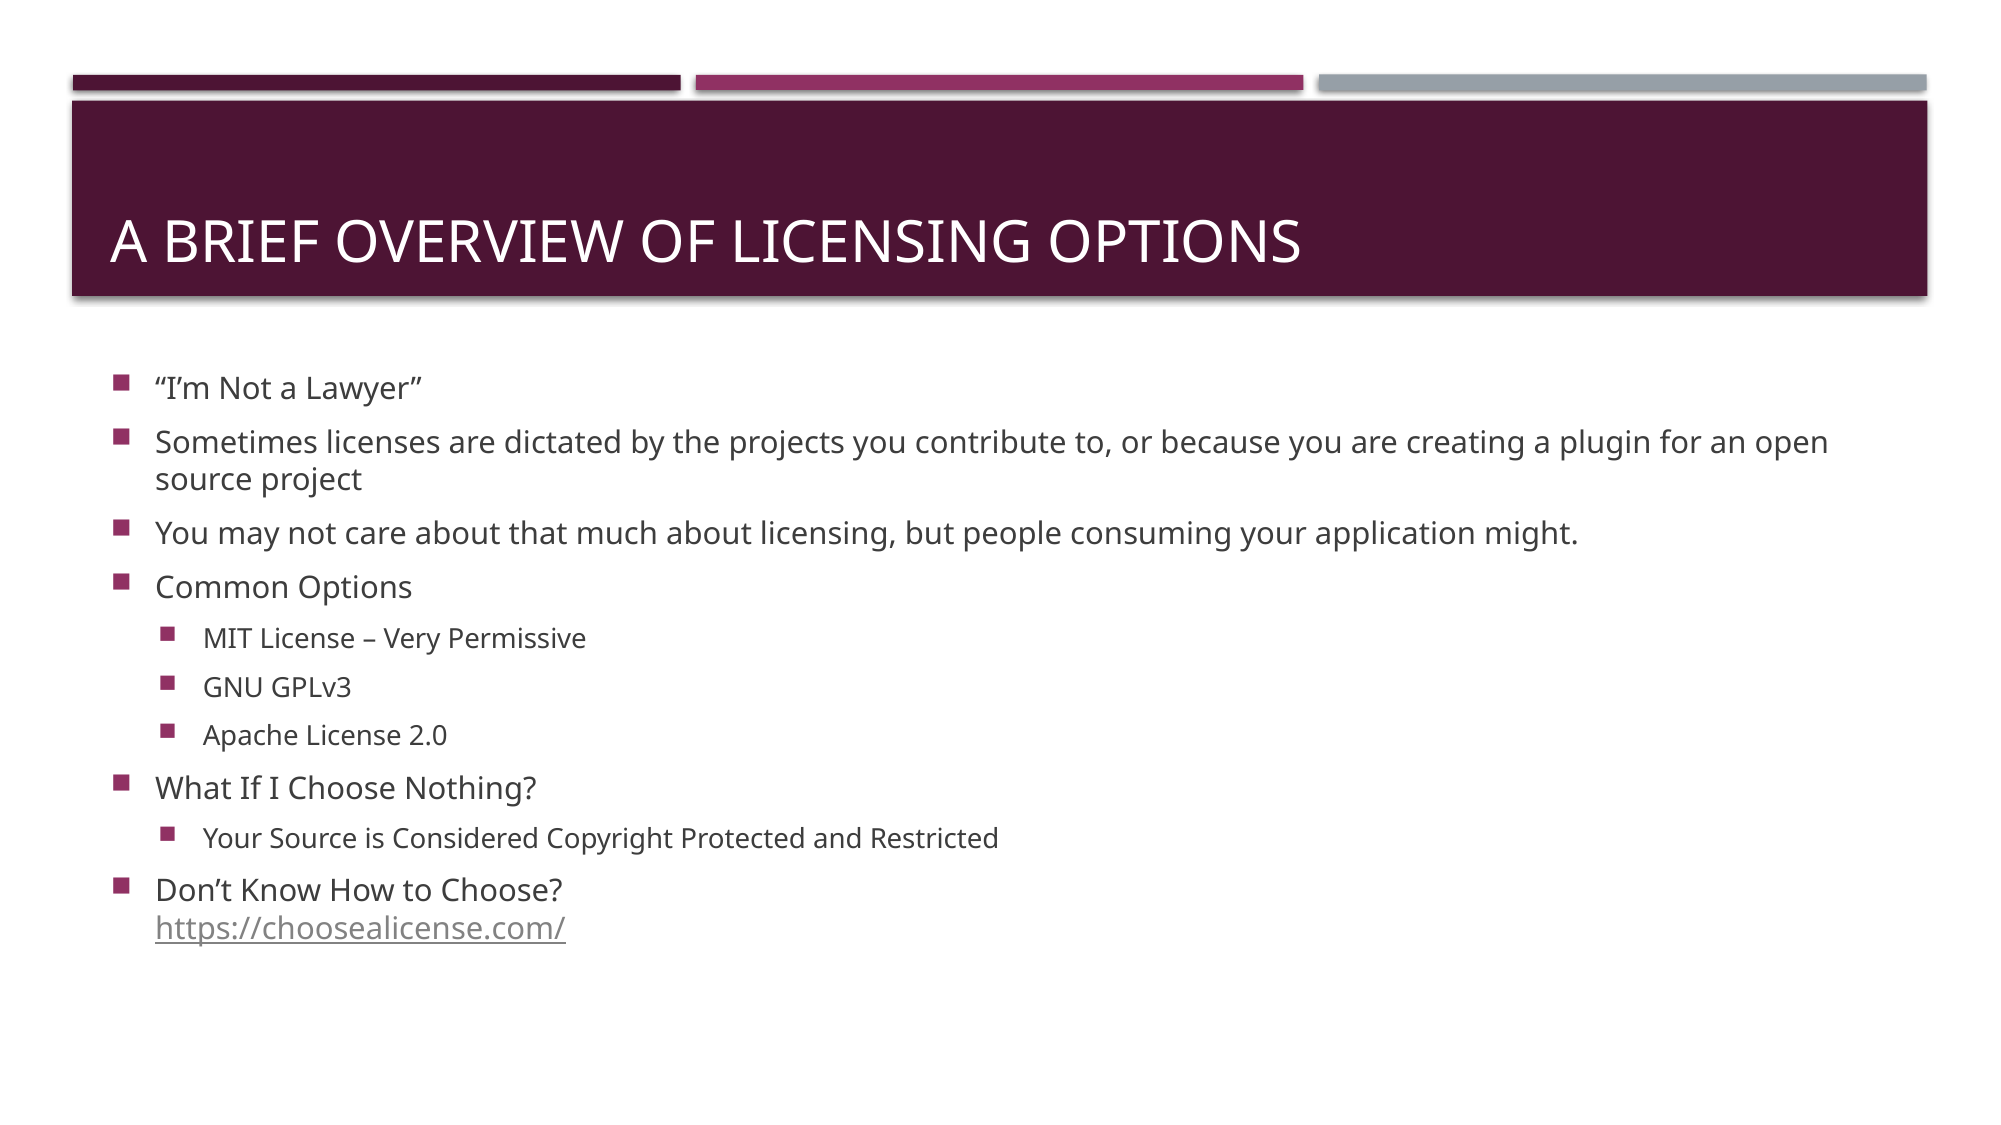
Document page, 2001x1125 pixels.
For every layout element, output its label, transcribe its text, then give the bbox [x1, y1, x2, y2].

list “I’m Not a Lawyer” Sometimes licenses are dictated by the projects you contribute to, or because you are creating a plugin for an open source project You may not care about that much about licensing, but people consuming your application might. Common Options MIT License – Very Permissive GNU GPLv3 Apache License 2.0 What If I Choose Nothing? Your Source is Considered Copyright Protected and Restricted Don’t Know How to Choose? https://choosealicense.com/ [95, 357, 1905, 962]
title A Brief Overview of Licensing Options [95, 115, 1905, 282]
